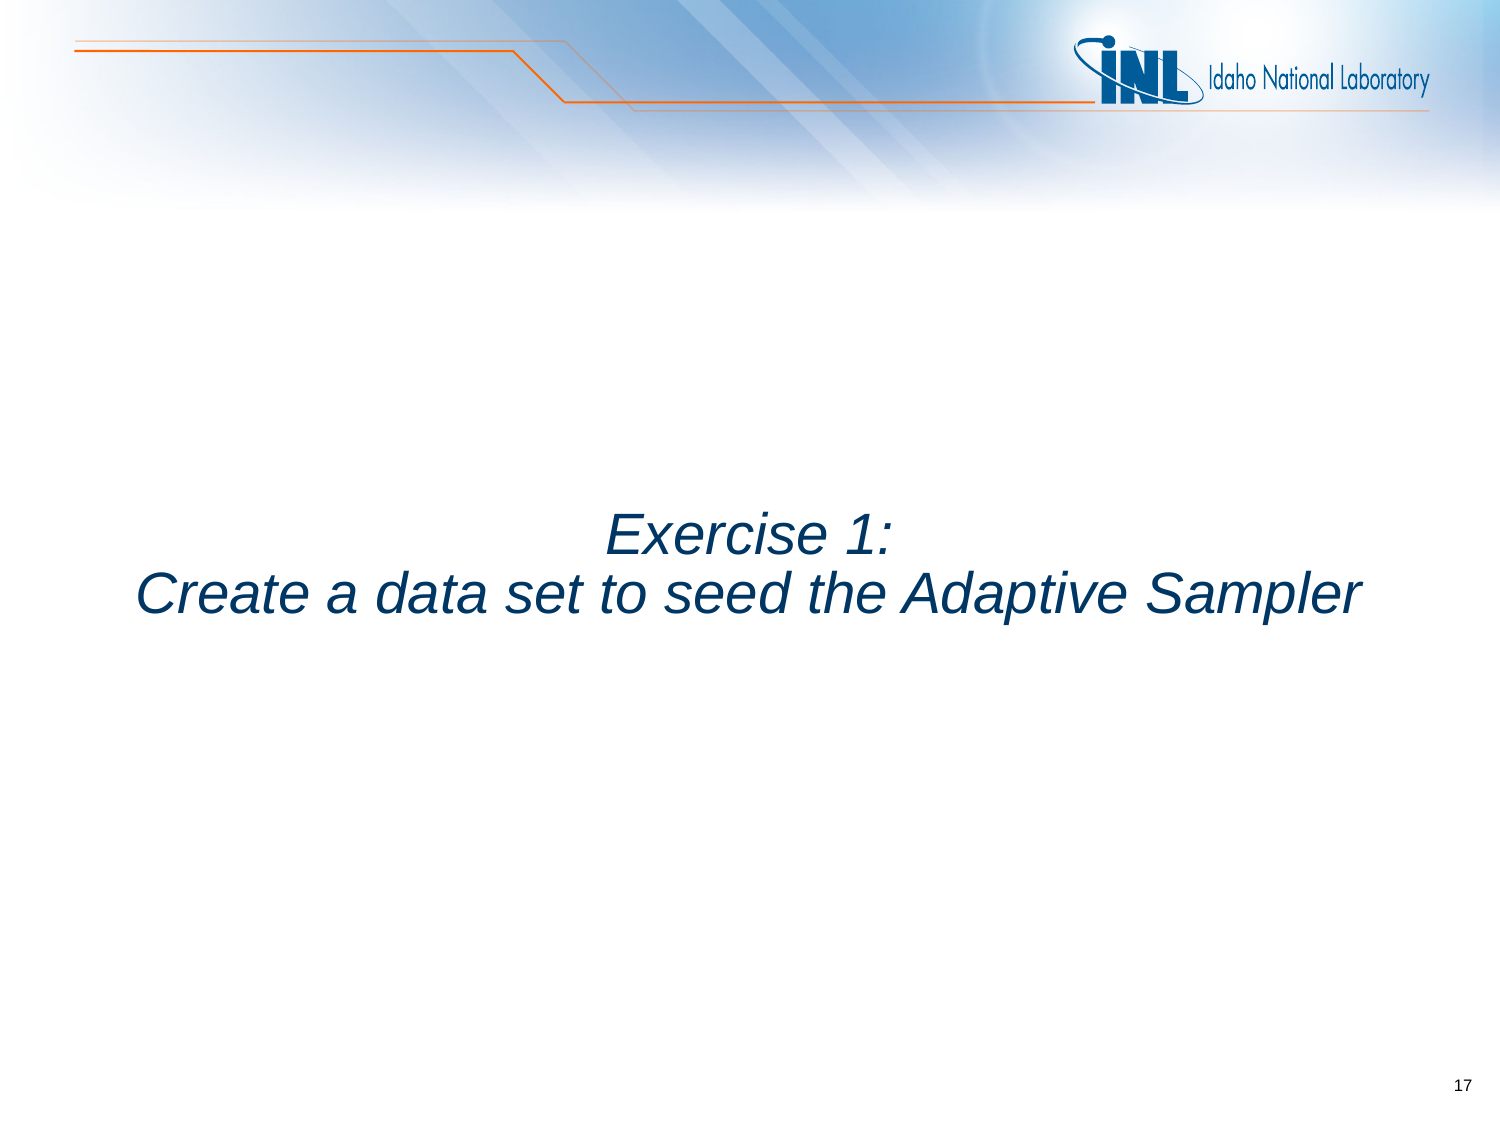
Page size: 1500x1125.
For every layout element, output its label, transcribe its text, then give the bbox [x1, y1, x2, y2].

picture [0, 0, 1500, 1125]
title Exercise 1: Create a data set to seed the Adaptive Sampler [74, 506, 1426, 629]
slide_number 17 [1429, 1074, 1473, 1096]
